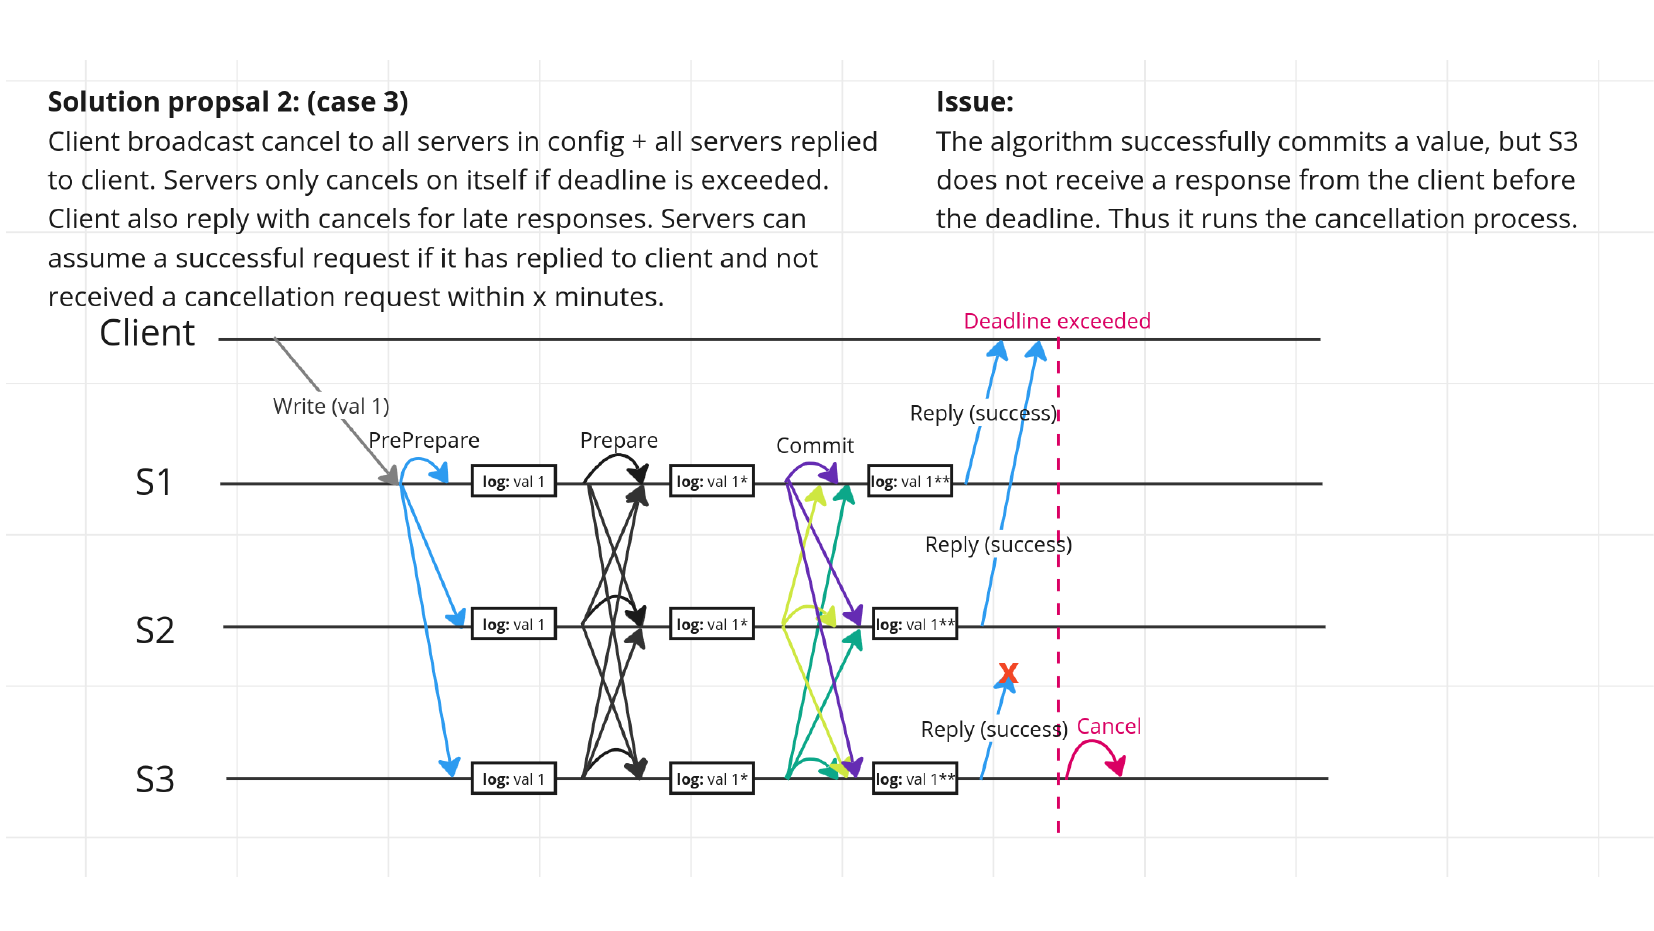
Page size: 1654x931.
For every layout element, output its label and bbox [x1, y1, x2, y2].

picture [5, 60, 1654, 878]
